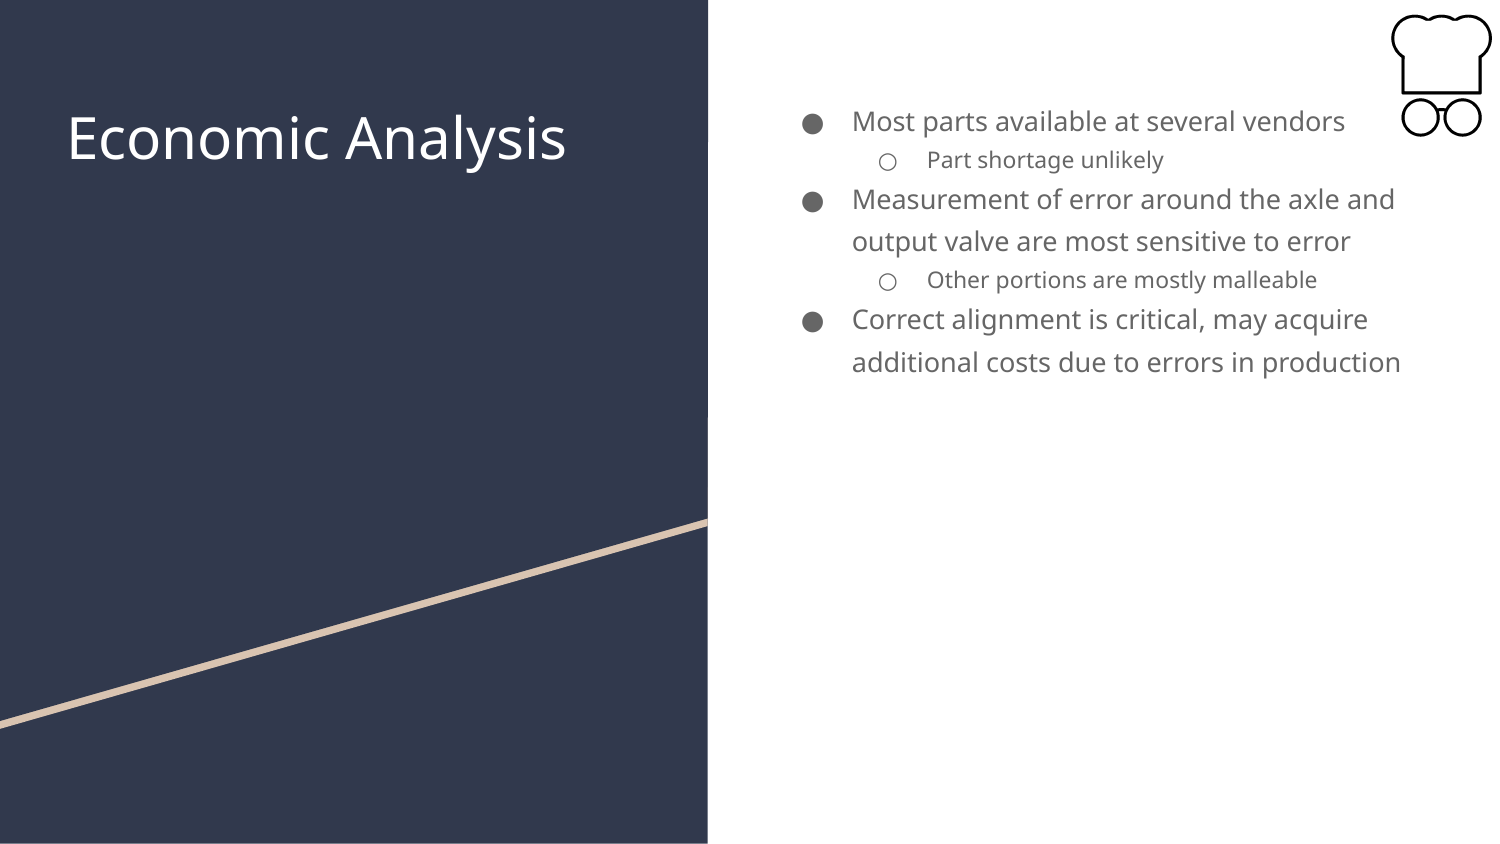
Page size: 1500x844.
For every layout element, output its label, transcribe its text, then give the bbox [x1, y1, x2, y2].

picture [1385, 0, 1500, 149]
list Most parts available at several vendors Part shortage unlikely Measurement of error around the axle and output valve are most sensitive to error Other portions are mostly malleable Correct alignment is critical, may acquire additional costs due to errors in production [761, 82, 1446, 755]
title Economic Analysis [51, 82, 660, 494]
